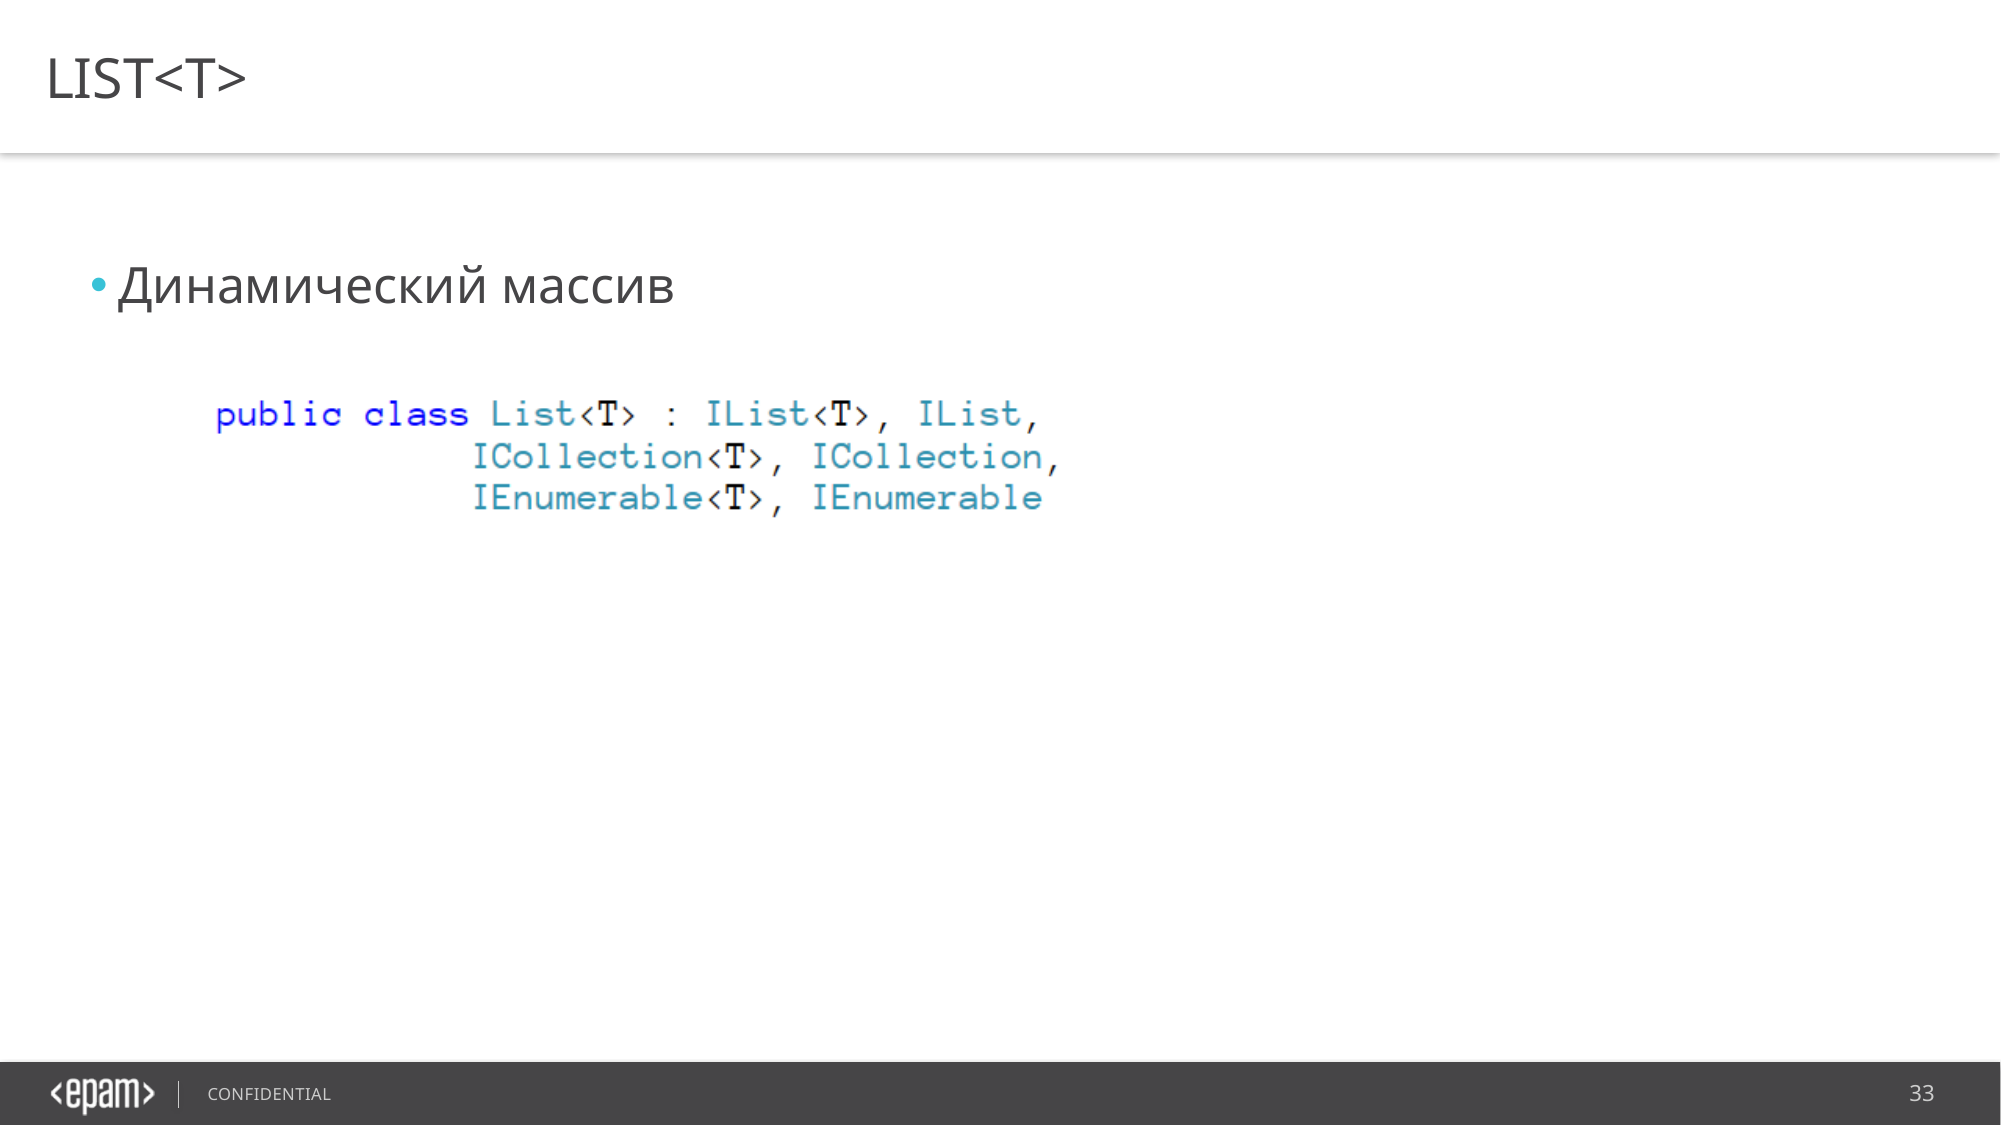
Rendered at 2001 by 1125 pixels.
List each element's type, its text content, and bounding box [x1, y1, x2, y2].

title List<T> [0, 0, 2000, 153]
list Динамический массив [78, 236, 1903, 977]
picture [211, 396, 1062, 519]
picture [50, 1078, 155, 1116]
